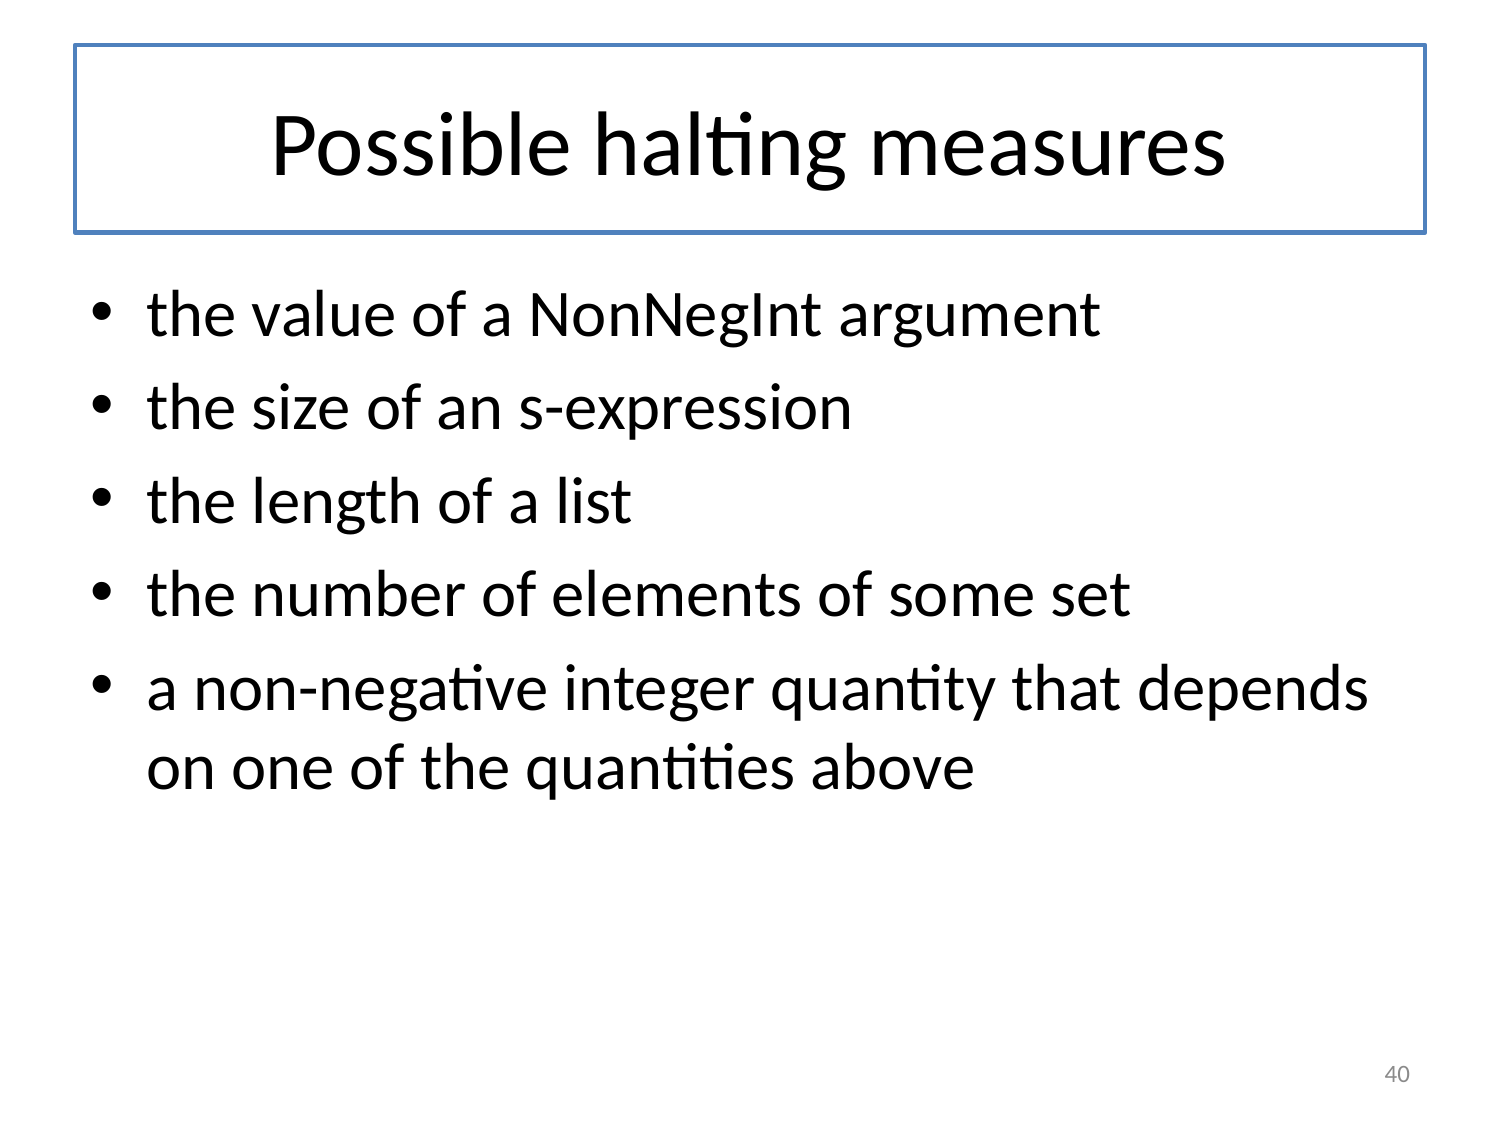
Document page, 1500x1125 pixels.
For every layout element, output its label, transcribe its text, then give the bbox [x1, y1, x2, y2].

slide_number 40 [1074, 1042, 1425, 1103]
title Possible halting measures [73, 43, 1427, 235]
list the value of a NonNegInt argument the size of an s-expression the length of a list the number of elements of some set a non-negative integer quantity that depends on one of the quantities above [75, 262, 1425, 1005]
